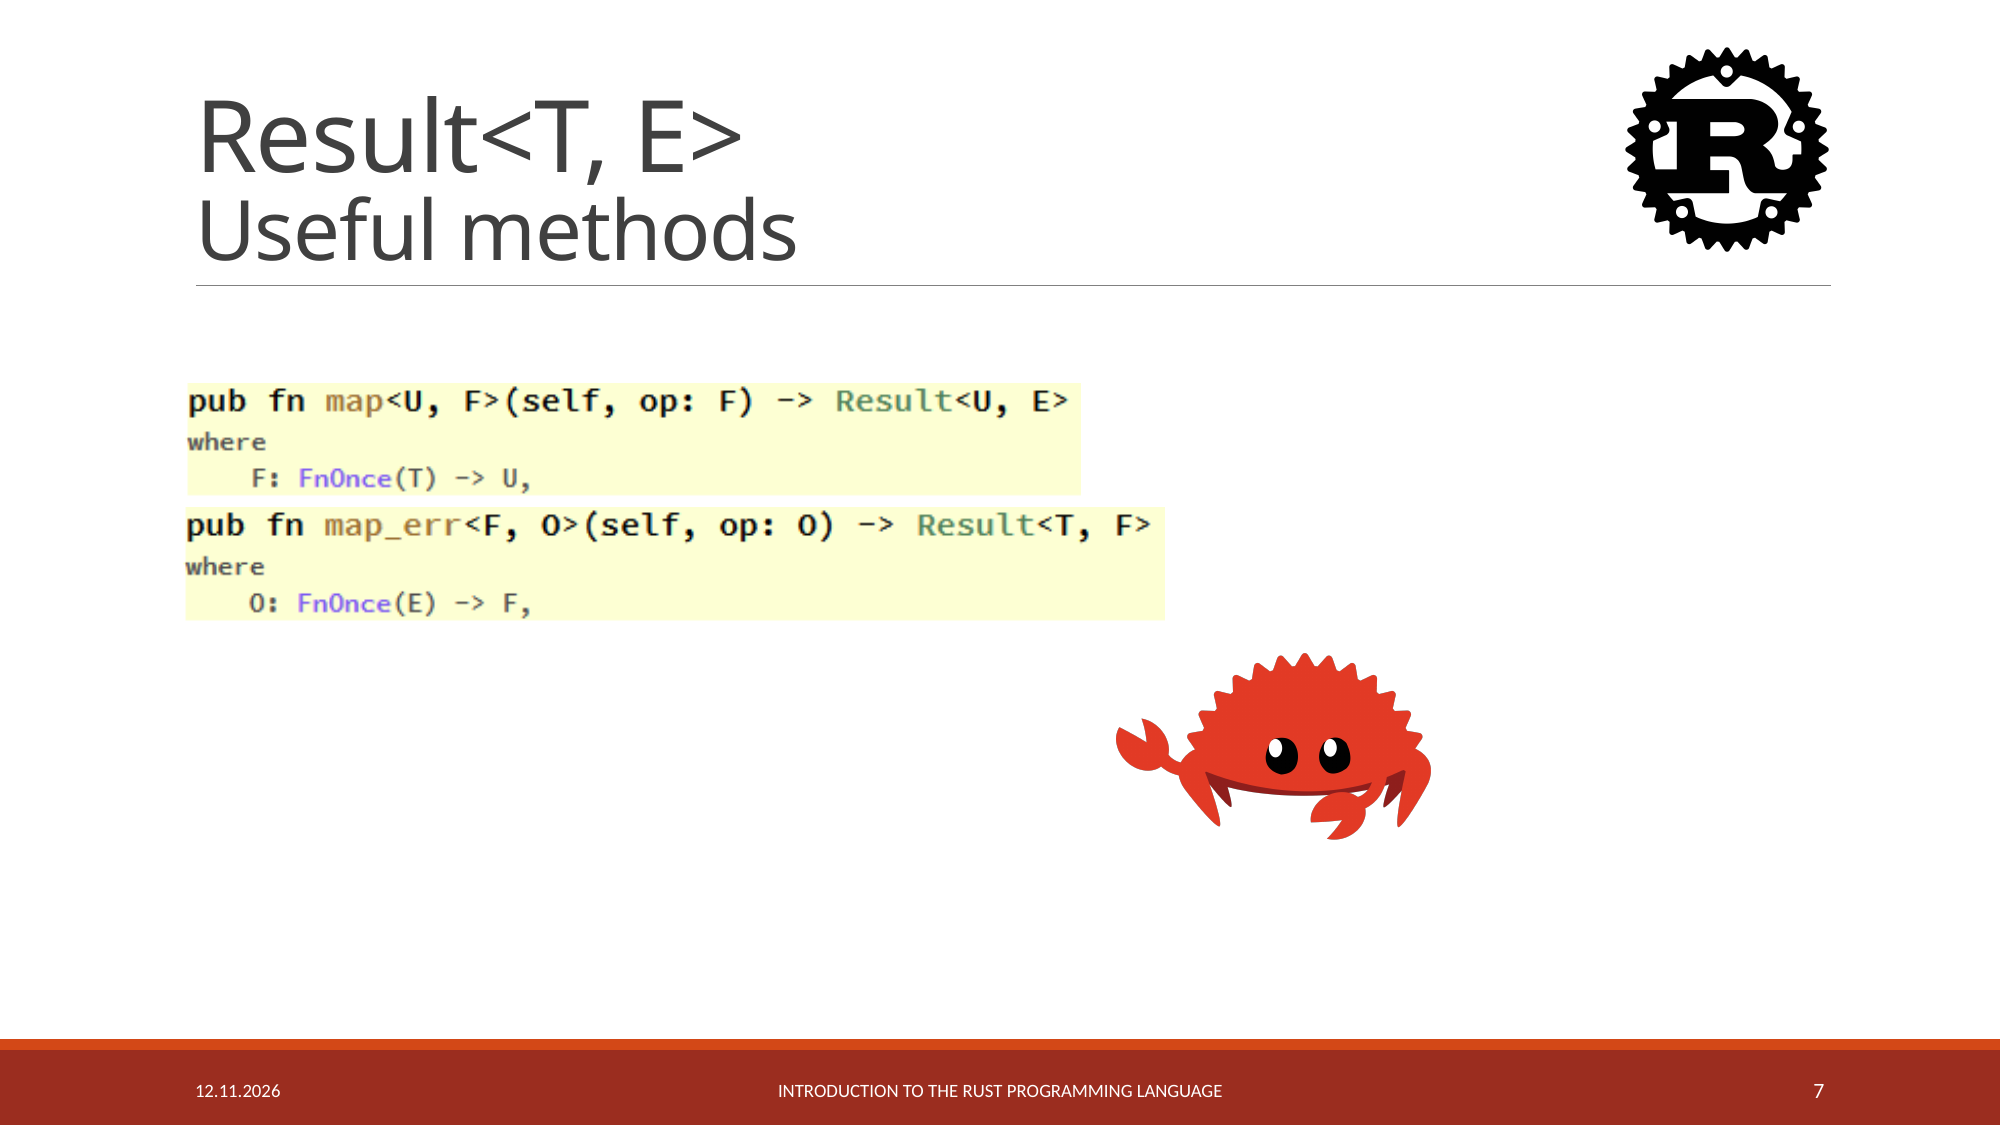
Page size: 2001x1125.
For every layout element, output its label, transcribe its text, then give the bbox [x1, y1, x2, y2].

picture [1623, 46, 1831, 254]
slide_number 7 [1624, 1059, 1840, 1120]
footer Introduction to the Rust Programming Language [604, 1059, 1396, 1120]
picture [179, 383, 1082, 505]
picture [1115, 653, 1432, 841]
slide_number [180, 1059, 586, 1120]
picture [179, 507, 1166, 624]
title Result<T, E> Useful methods [180, 47, 1830, 285]
